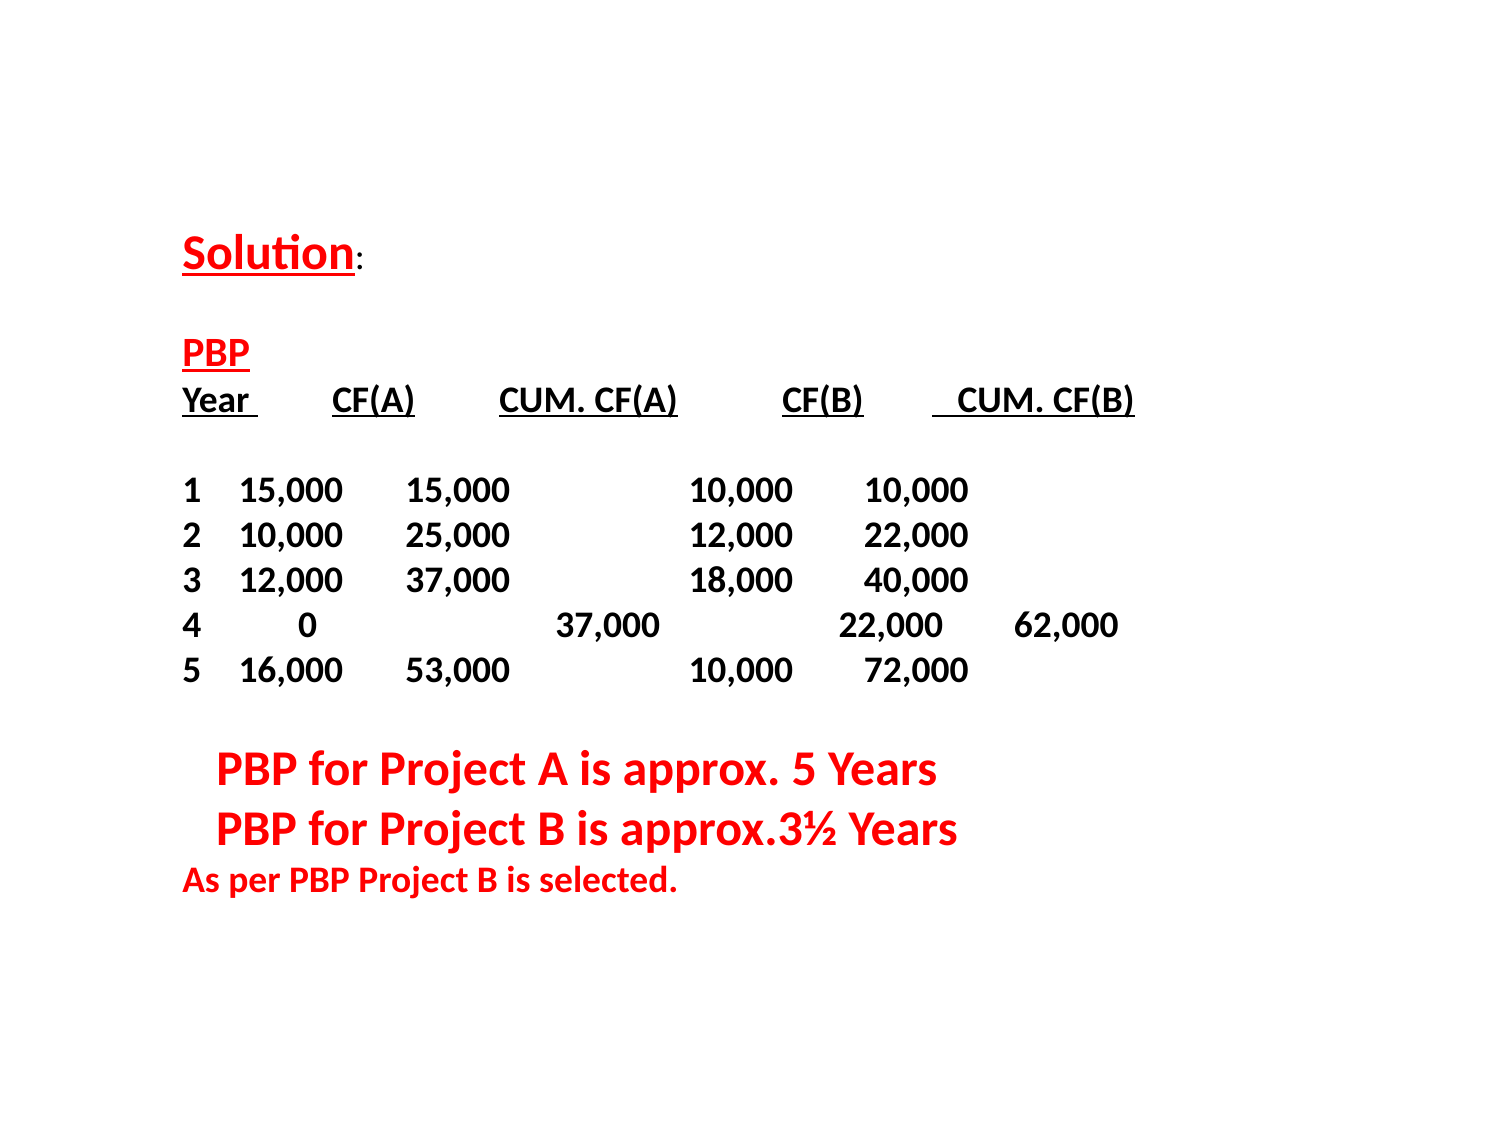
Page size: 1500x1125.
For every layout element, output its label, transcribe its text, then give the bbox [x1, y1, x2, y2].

text_box Solution: PBP Year CF(A) CUM. CF(A) CF(B) CUM. CF(B) 15,000 15,000 10,000 10,000 10,000 25,000 12,000 22,000 12,000 37,000 18,000 40,000 0 37,000 22,000 62,000 16,000 53,000 10,000 72,000 PBP for Project A is approx. 5 Years PBP for Project B is approx.3½ Years As per PBP Project B is selected. [167, 212, 1150, 908]
